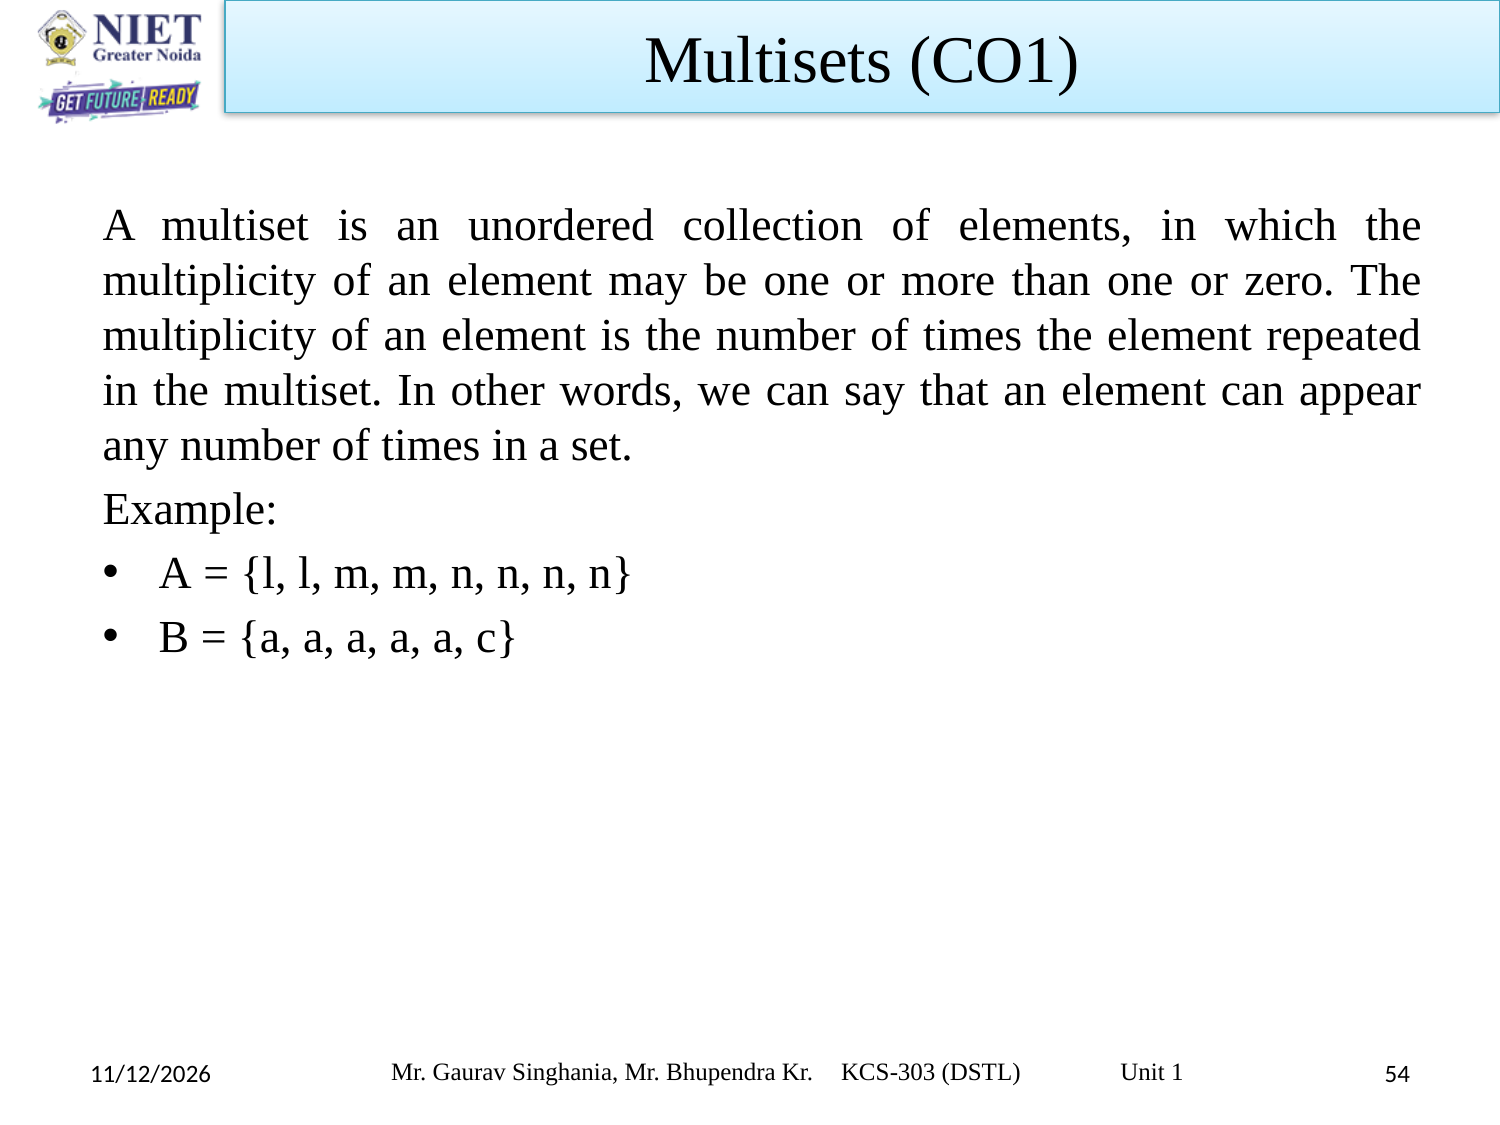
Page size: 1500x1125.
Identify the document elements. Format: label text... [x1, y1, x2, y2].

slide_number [75, 1042, 425, 1103]
picture [0, 0, 238, 135]
slide_number 54 [1074, 1042, 1425, 1103]
footer Mr. Gaurav Singhania, Mr. Bhupendra Kr. KCS-303 (DSTL) Unit 1 [375, 1040, 1200, 1100]
list A multiset is an unordered collection of elements, in which the multiplicity of an element may be one or more than one or zero. The multiplicity of an element is the number of times the element repeated in the multiset. In other words, we can say that an element can appear any number of times in a set. Example: A = {l, l, m, m, n, n, n, n} B = {a, a, a, a, a, c} [87, 187, 1438, 930]
text_box Multisets (CO1) [238, 0, 1500, 113]
